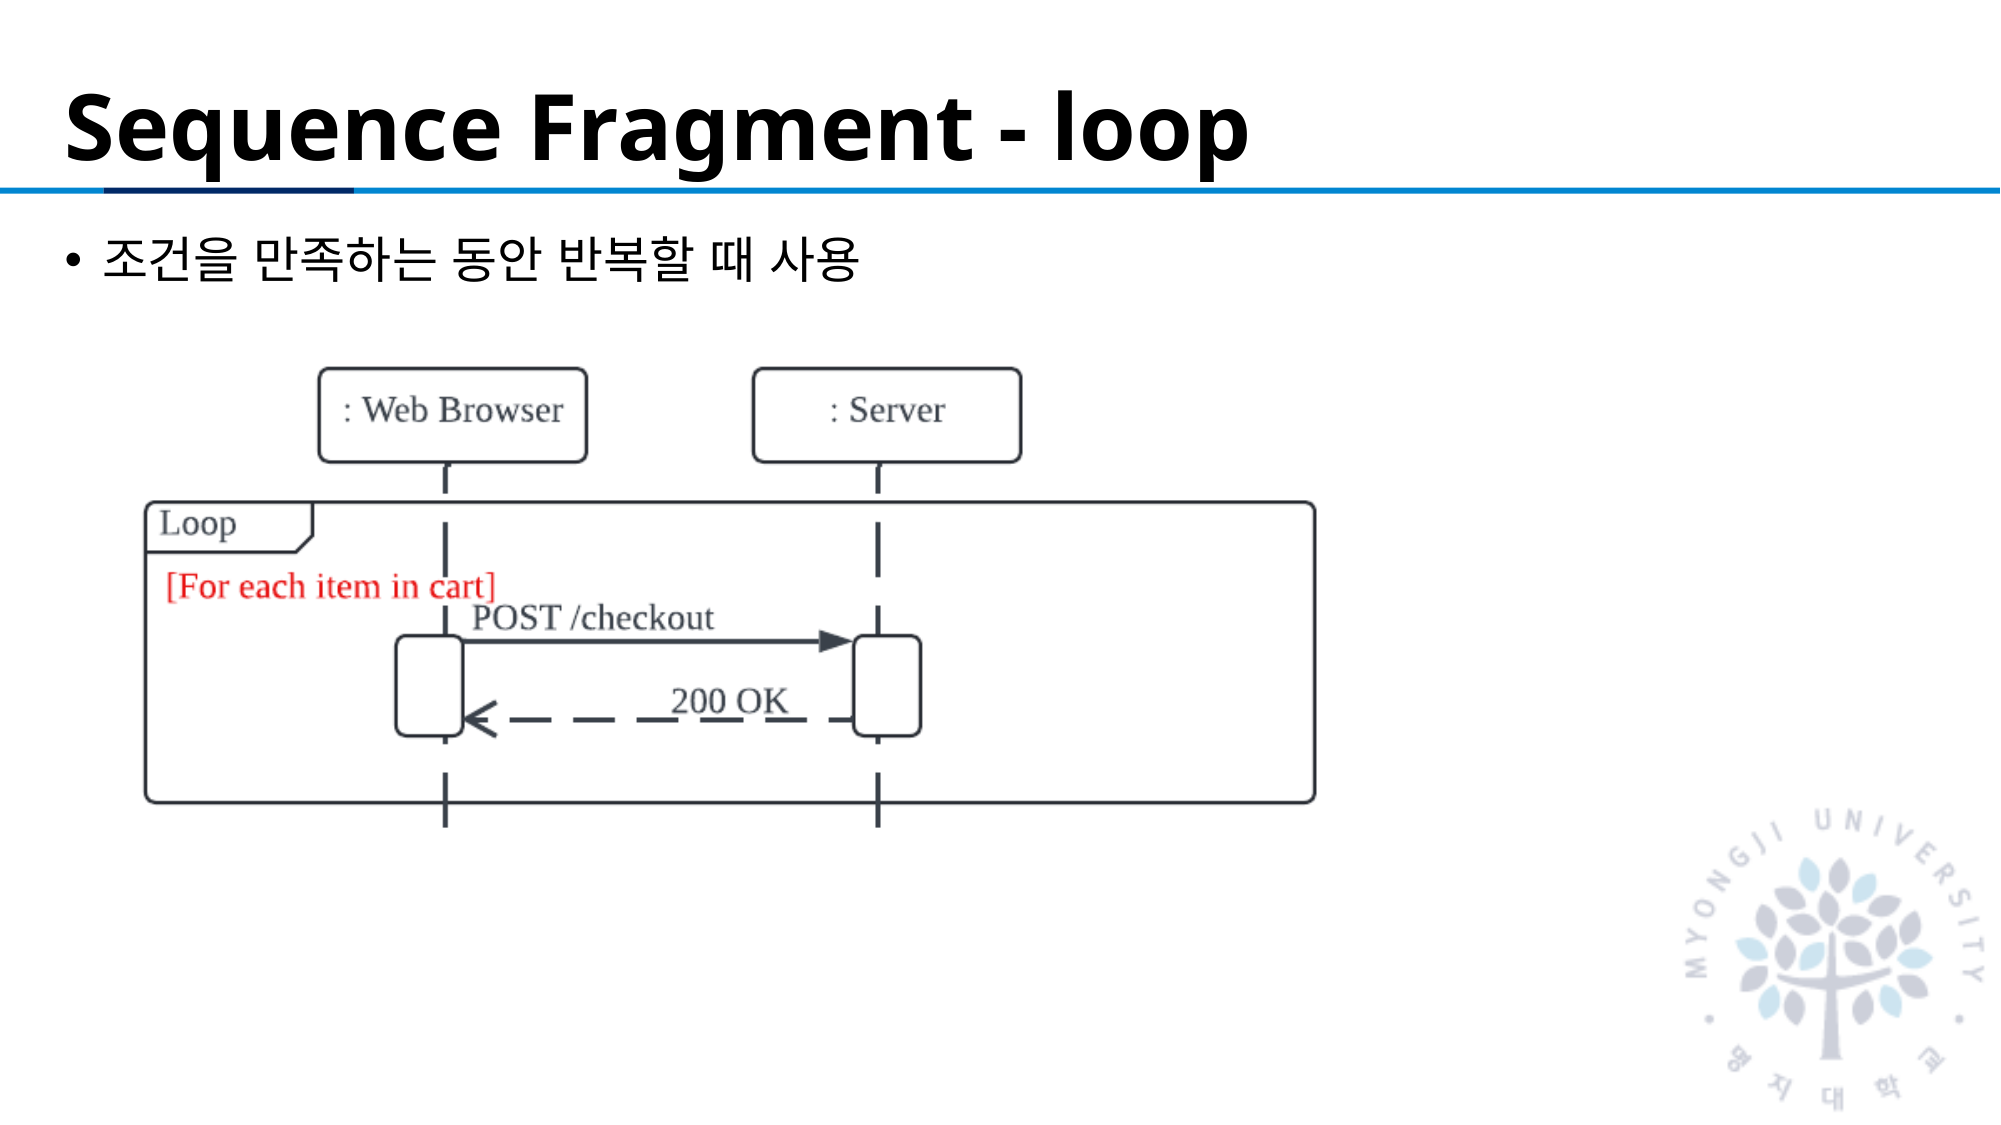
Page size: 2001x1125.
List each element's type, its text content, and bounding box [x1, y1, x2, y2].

title Sequence Fragment - loop [49, 59, 1945, 188]
list 조건을 만족하는 동안 반복할 때 사용 [49, 203, 1945, 1088]
picture [130, 357, 1335, 831]
